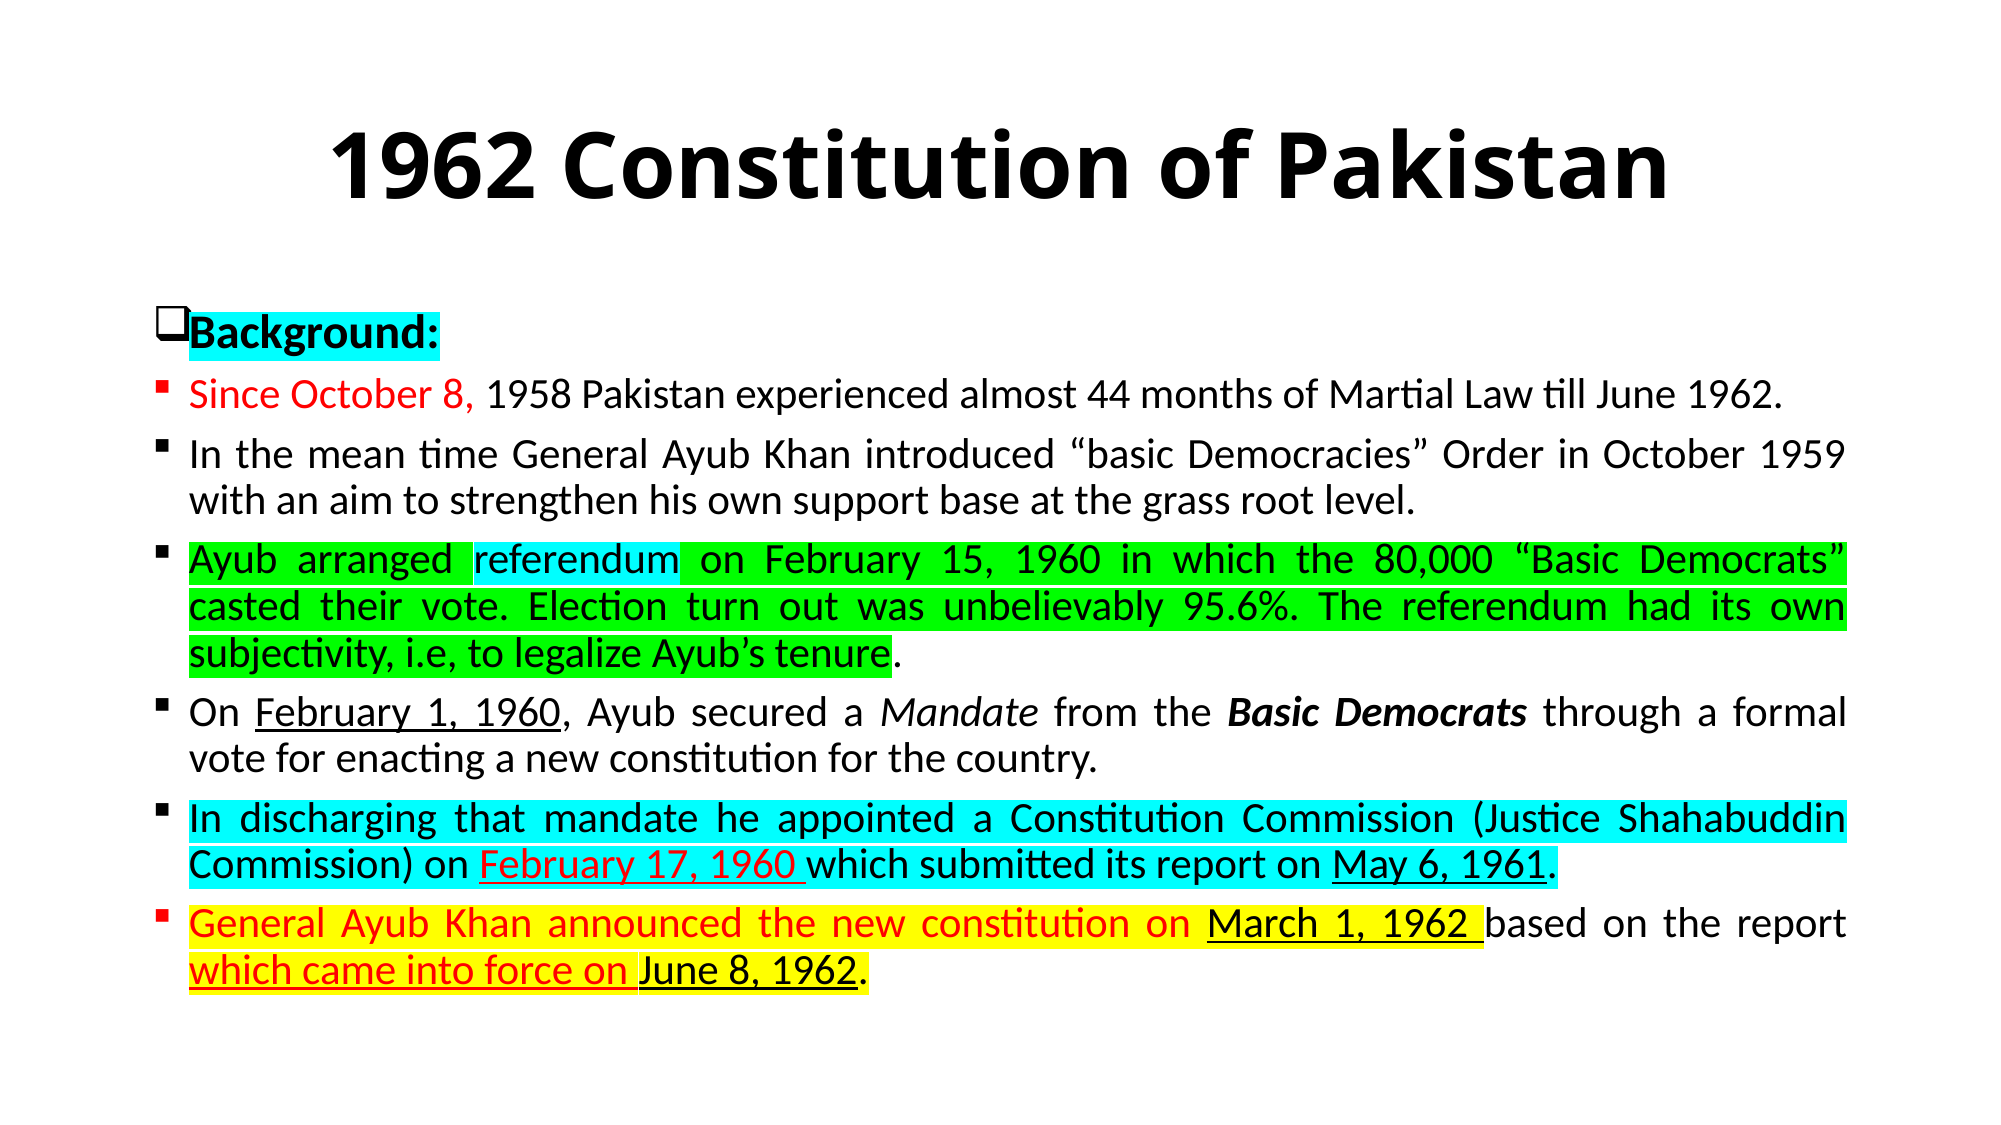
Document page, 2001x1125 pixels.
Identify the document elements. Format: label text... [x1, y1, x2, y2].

title 1962 Constitution of Pakistan [137, 59, 1863, 278]
list Background: Since October 8, 1958 Pakistan experienced almost 44 months of Martial Law till June 1962. In the mean time General Ayub Khan introduced “basic Democracies” Order in October 1959 with an aim to strengthen his own support base at the grass root level. Ayub arranged referendum on February 15, 1960 in which the 80,000 “Basic Democrats” casted their vote. Election turn out was unbelievably 95.6%. The referendum had its own subjectivity, i.e, to legalize Ayub’s tenure. On February 1, 1960, Ayub secured a Mandate from the Basic Democrats through a formal vote for enacting a new constitution for the country. In discharging that mandate he appointed a Constitution Commission (Justice Shahabuddin Commission) on February 17, 1960 which submitted its report on May 6, 1961. General Ayub Khan announced the new constitution on March 1, 1962 based on the report which came into force on June 8, 1962. [137, 299, 1863, 1014]
